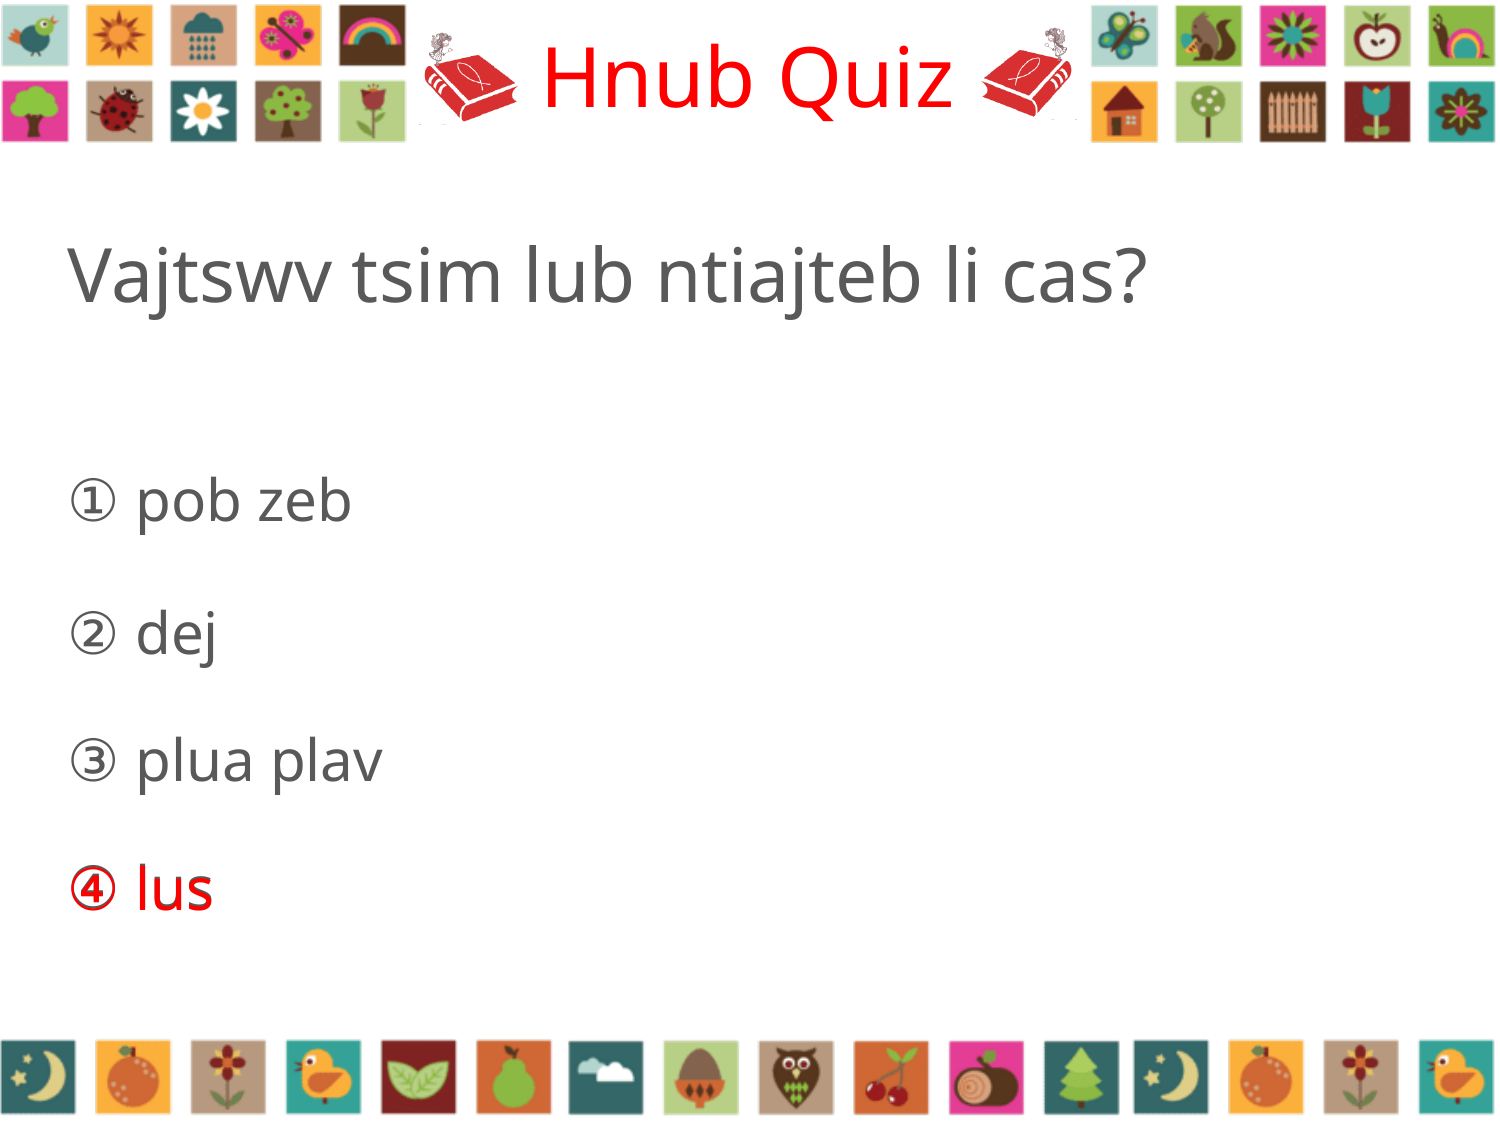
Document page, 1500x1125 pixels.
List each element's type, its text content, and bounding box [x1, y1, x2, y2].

text_box Vajtswv tsim lub ntiajteb li cas? [53, 219, 1436, 325]
text_box ② dej [53, 589, 1436, 674]
text_box Hnub Quiz [547, 16, 1078, 131]
picture [950, 3, 1500, 150]
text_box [0, 1028, 1500, 1118]
text_box ③ plua plav [53, 716, 1483, 801]
text_box ④ lus [53, 844, 1483, 930]
picture [0, 3, 550, 150]
text_box ① pob zeb [53, 456, 1436, 541]
